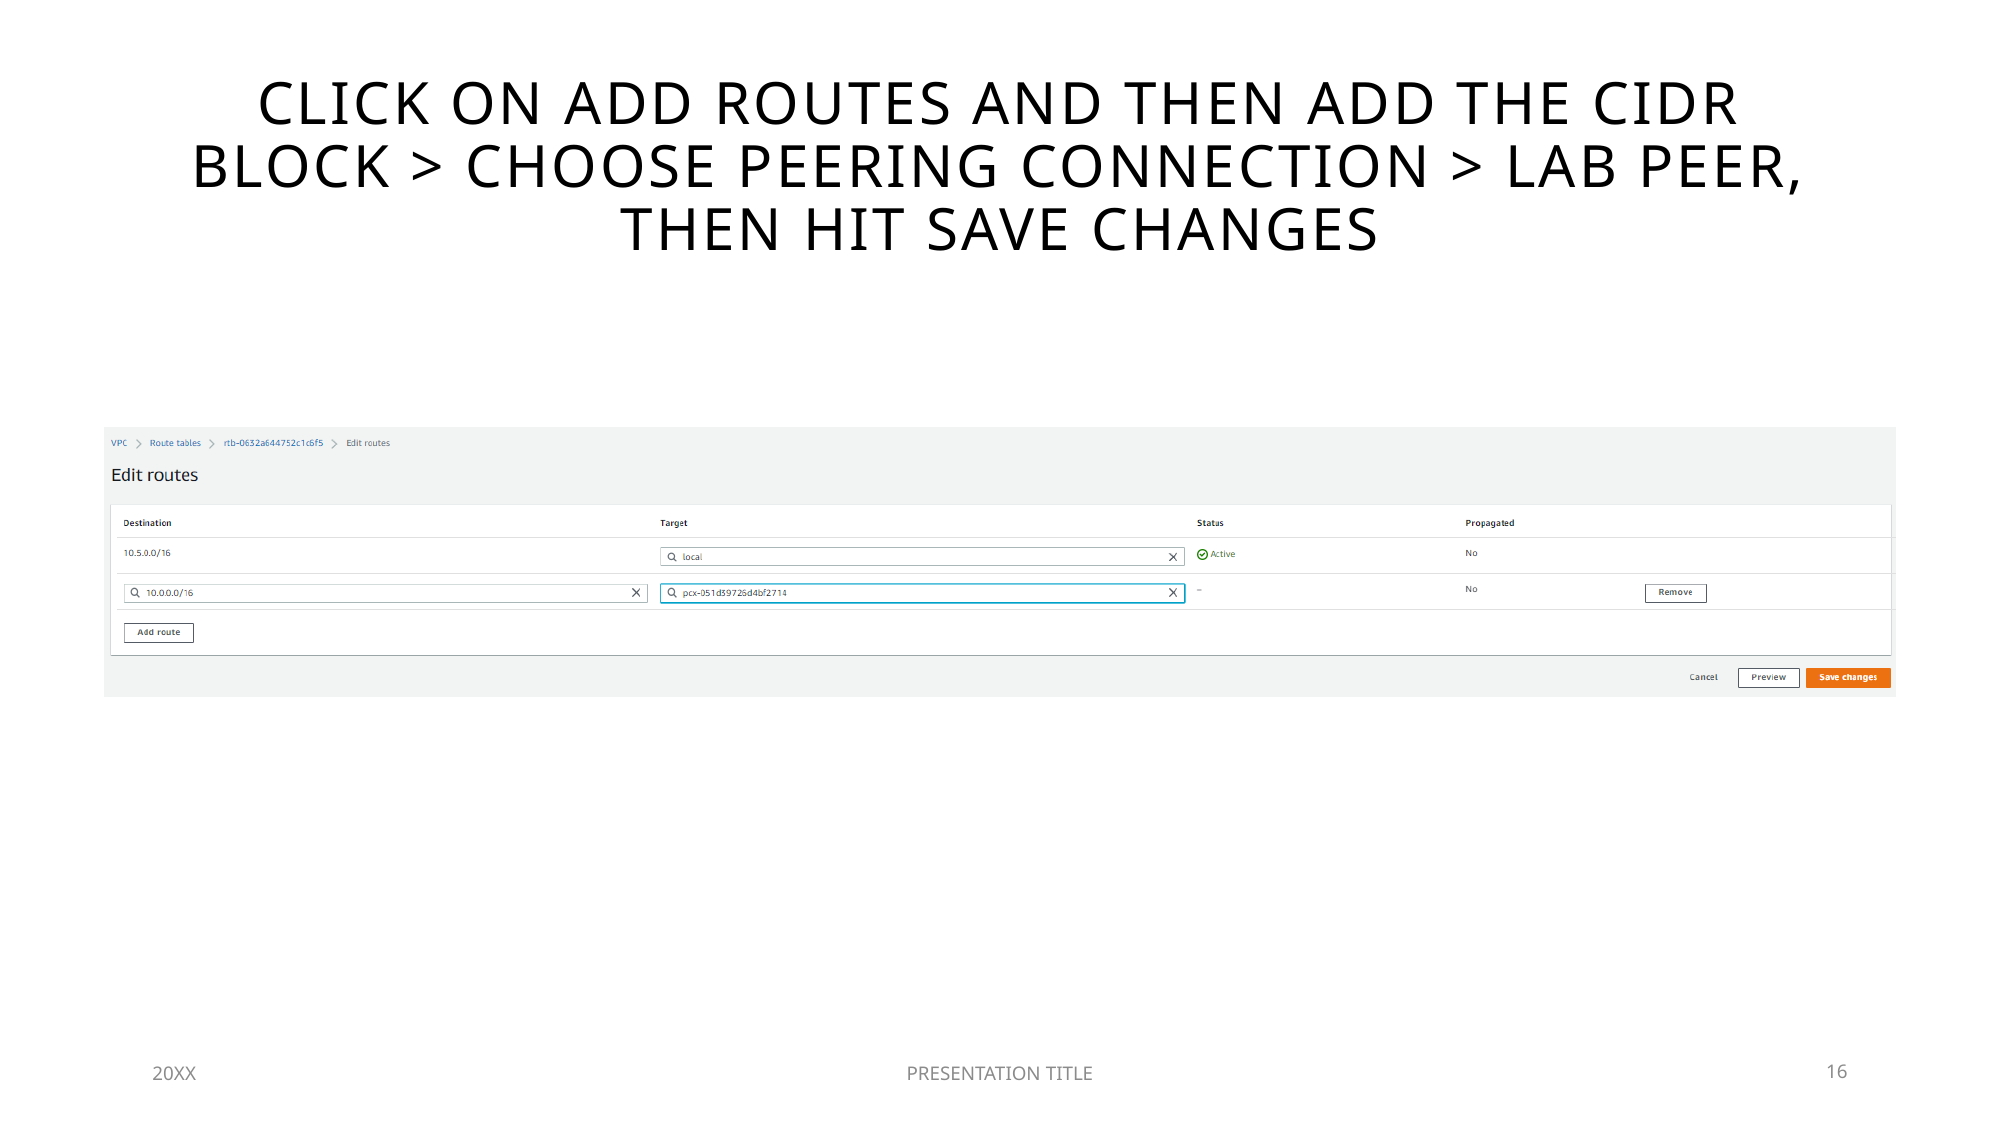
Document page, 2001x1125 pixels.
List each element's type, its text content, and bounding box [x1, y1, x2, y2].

picture [104, 427, 1896, 697]
slide_number 20XX [137, 1042, 588, 1103]
slide_number 16 [1412, 1042, 1863, 1103]
footer PRESENTATION TITLE [662, 1042, 1338, 1103]
title Click on add routes and then add the cidr block > choose peering connection > lab peer, then hit save changes [137, 59, 1863, 278]
